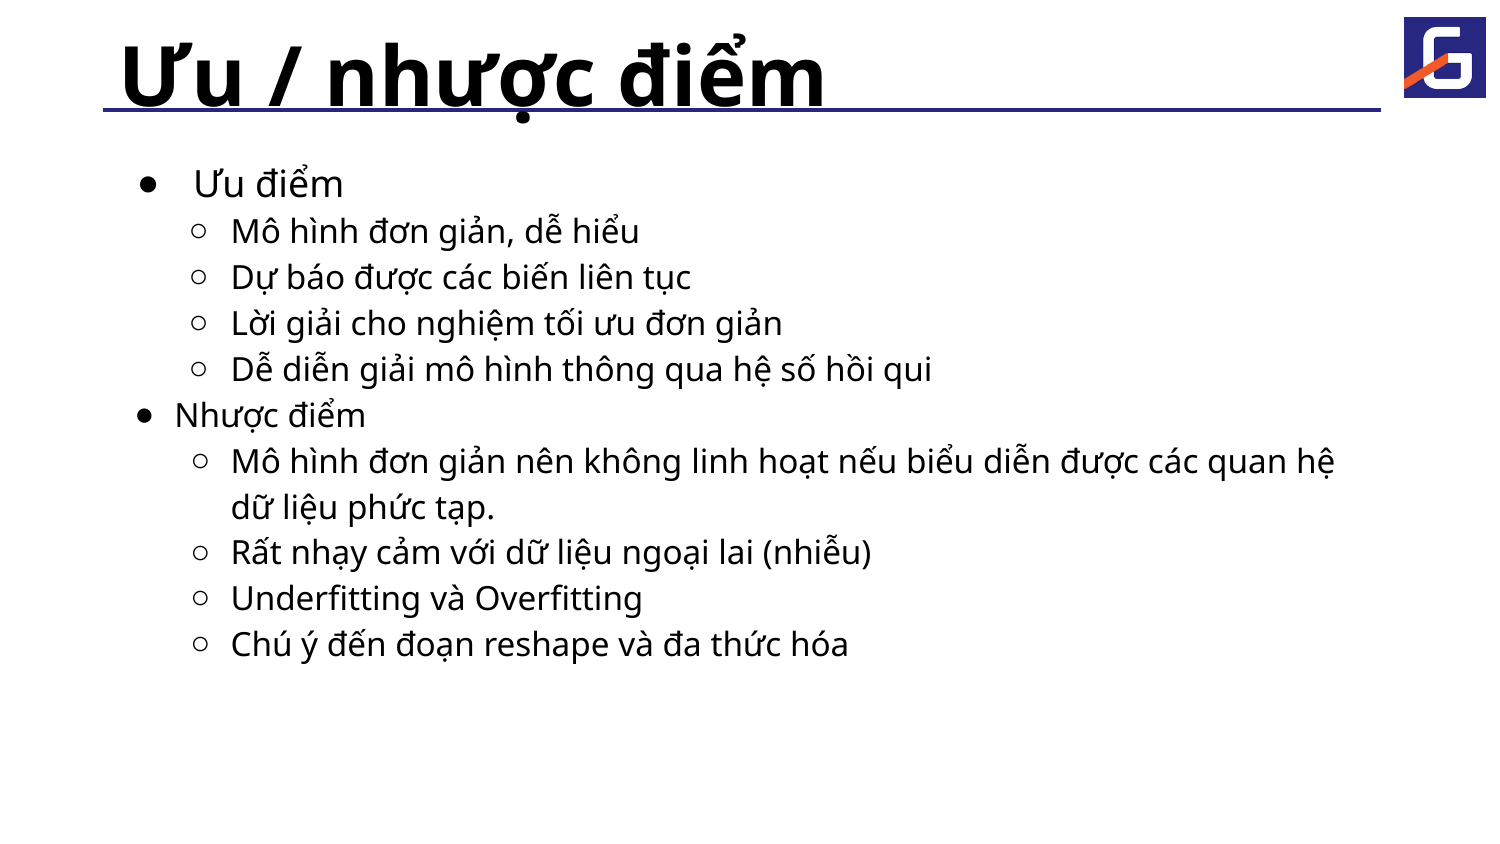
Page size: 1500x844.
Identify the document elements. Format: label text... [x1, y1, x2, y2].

list Ưu điểm Mô hình đơn giản, dễ hiểu Dự báo được các biến liên tục Lời giải cho nghiệm tối ưu đơn giản Dễ diễn giải mô hình thông qua hệ số hồi qui Nhược điểm Mô hình đơn giản nên không linh hoạt nếu biểu diễn được các quan hệ dữ liệu phức tạp. Rất nhạy cảm với dữ liệu ngoại lai (nhiễu) Underfitting và Overfitting Chú ý đến đoạn reshape và đa thức hóa [103, 137, 1397, 760]
picture [1404, 17, 1486, 98]
title Ưu / nhược điểm [103, 19, 1397, 120]
